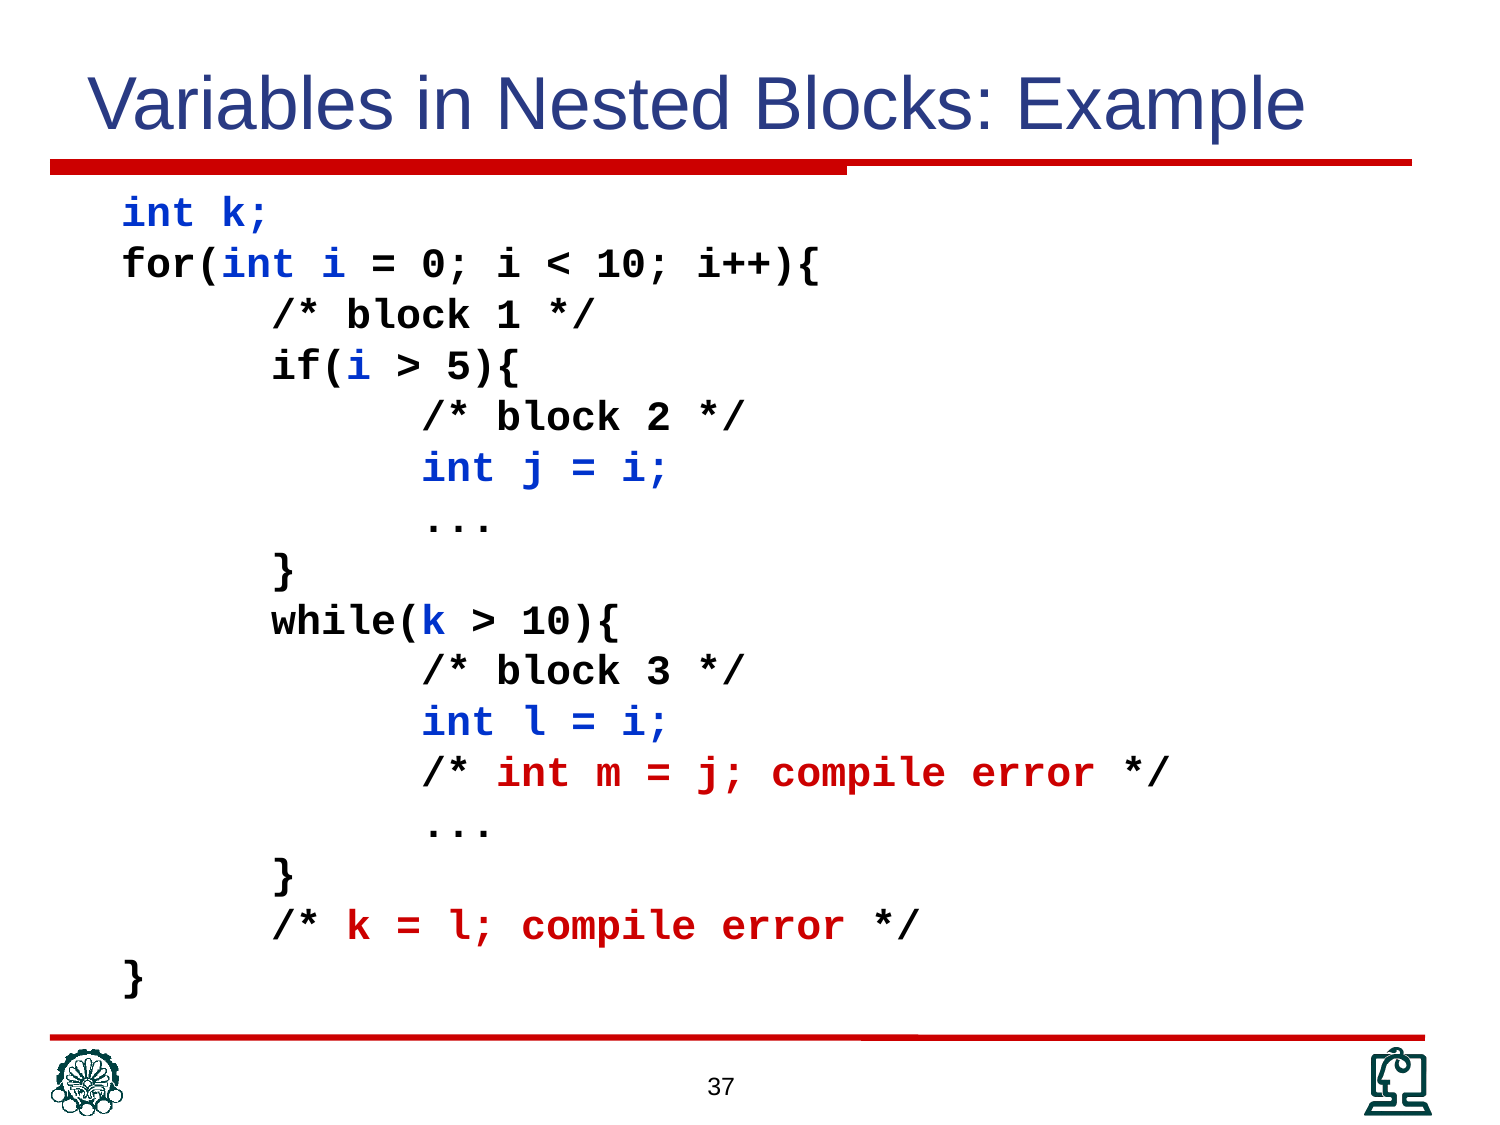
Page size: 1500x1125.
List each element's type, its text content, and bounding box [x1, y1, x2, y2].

text_box 37 [650, 1062, 750, 1103]
text_box Variables in Nested Blocks: Example [73, 26, 1374, 152]
picture [1362, 1045, 1438, 1119]
picture [50, 1047, 125, 1118]
text_box int k; for(int i = 0; i < 10; i++){ /* block 1 */ if(i > 5){ /* block 2 */ int j = i; ... } while(k > 10){ /* block 3 */ int l = i; /* int m = j; compile error */ ... } /* k = l; compile error */ } [50, 187, 1425, 1038]
